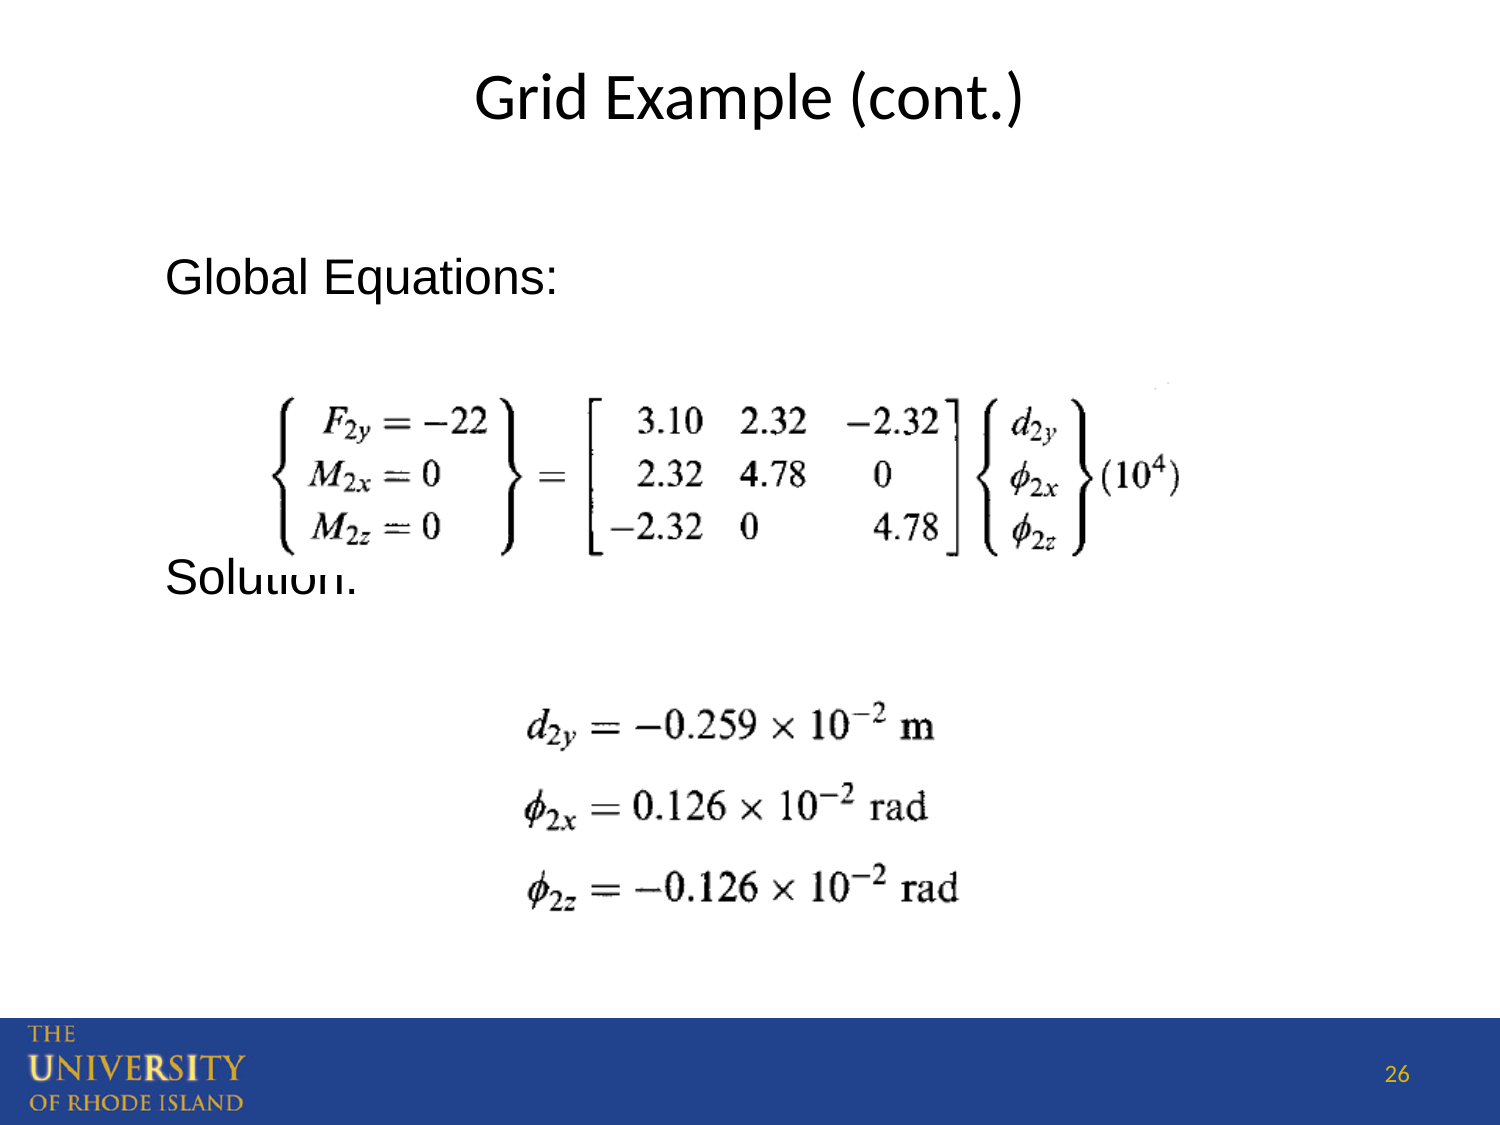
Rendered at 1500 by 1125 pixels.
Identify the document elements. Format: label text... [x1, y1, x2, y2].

list Global Equations: Solution: [150, 237, 1500, 980]
title Grid Example (cont.) [75, 45, 1425, 233]
picture [249, 374, 1213, 575]
picture [0, 1018, 1500, 1125]
picture [487, 687, 994, 930]
